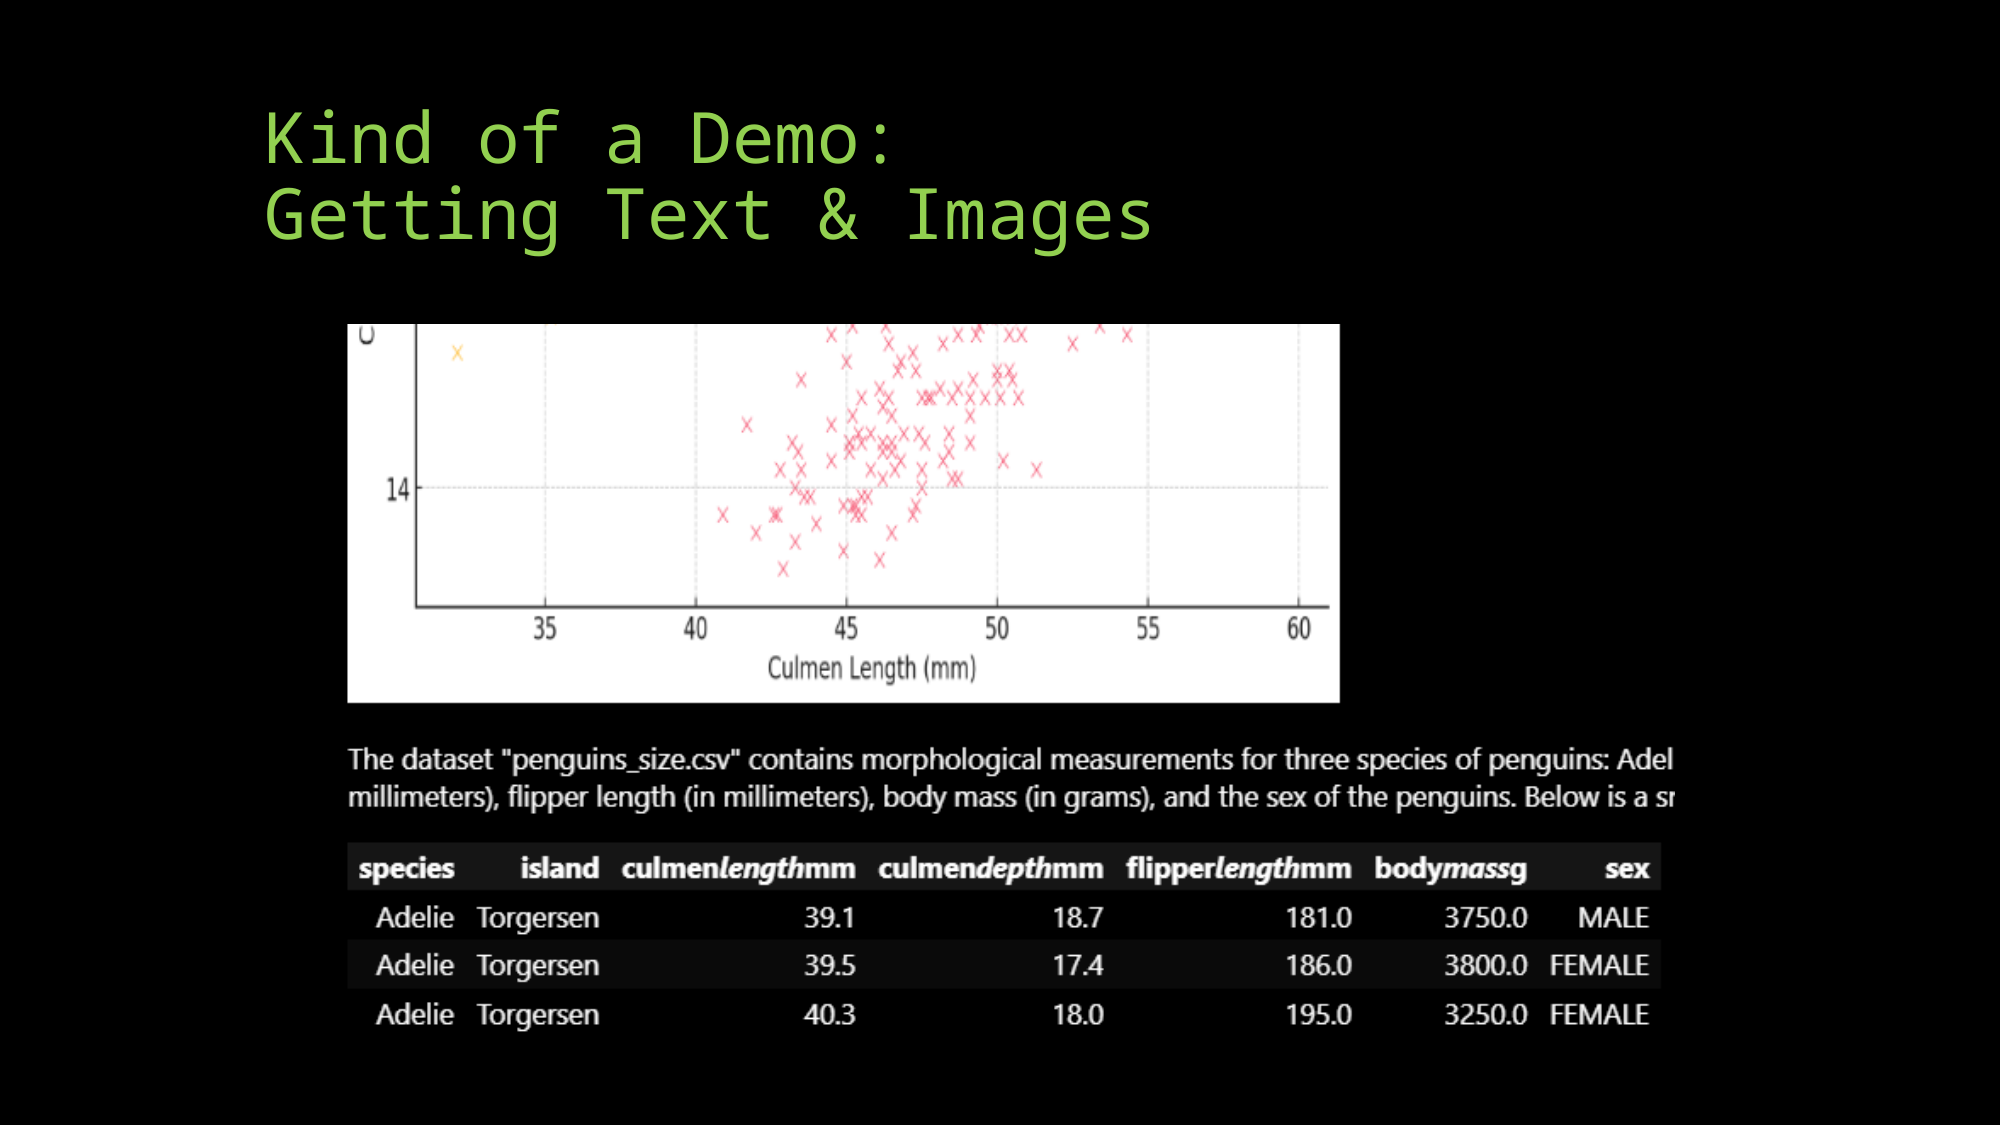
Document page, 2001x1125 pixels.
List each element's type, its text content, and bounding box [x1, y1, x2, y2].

title Kind of a Demo: Getting Text & Images [249, 75, 1750, 263]
picture [324, 324, 1675, 1035]
